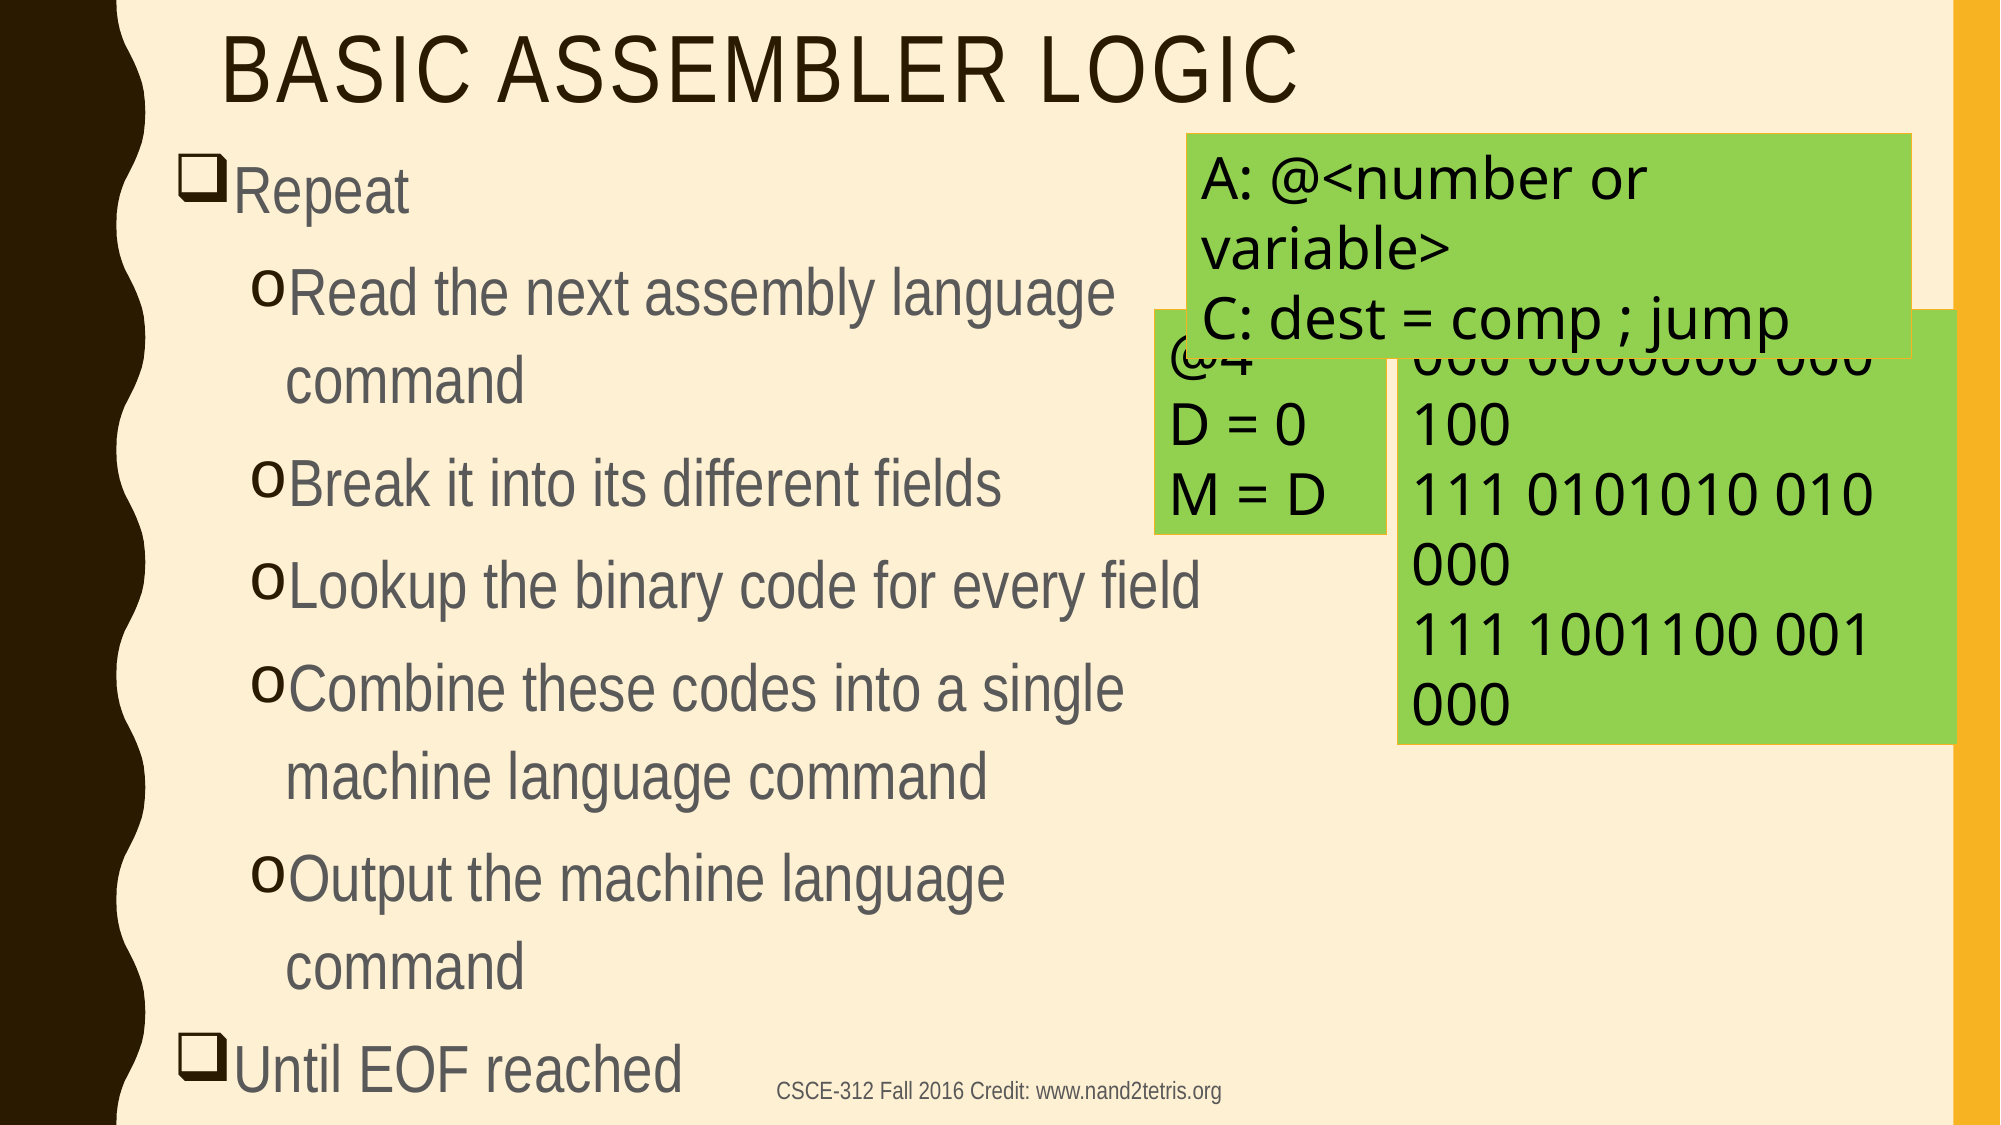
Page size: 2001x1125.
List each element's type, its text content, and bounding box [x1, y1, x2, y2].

list Repeat Read the next assembly language command Break it into its different fields Lookup the binary code for every field Combine these codes into a single machine language command Output the machine language command Until EOF reached [158, 131, 1226, 1118]
title Basic Assembler Logic [205, 11, 1942, 132]
text_box @4 D = 0 M = D [1154, 309, 1387, 535]
footer CSCE-312 Fall 2016 Credit: www.nand2tetris.org [662, 1061, 1338, 1119]
text_box A: @<number or variable> C: dest = comp ; jump [1186, 133, 1912, 359]
text_box 000 0000000 000 100 111 0101010 010 000 111 1001100 001 000 [1397, 309, 1958, 745]
